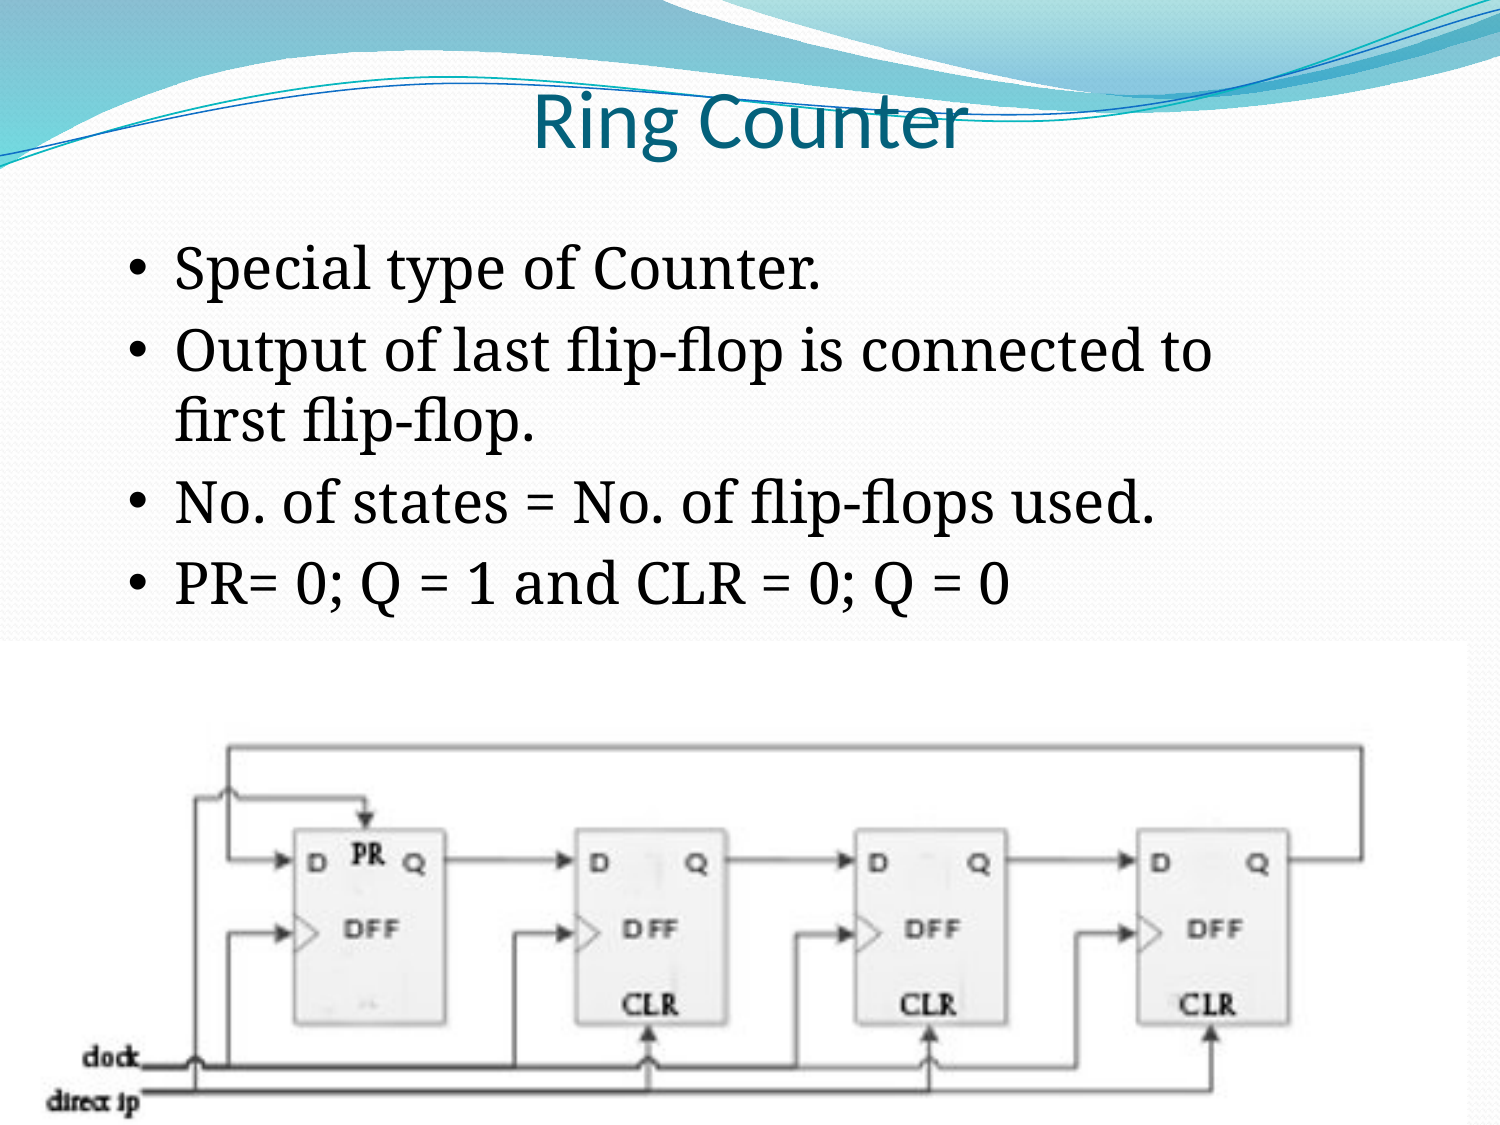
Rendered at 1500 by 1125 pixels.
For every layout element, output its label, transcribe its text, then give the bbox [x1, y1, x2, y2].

text_box Special type of Counter. Output of last flip-flop is connected to first flip-flop. No. of states = No. of flip-flops used. PR= 0; Q = 1 and CLR = 0; Q = 0 Pre [112, 223, 1365, 640]
text_box Ring Counter [112, 0, 1391, 166]
picture [0, 641, 1467, 1125]
